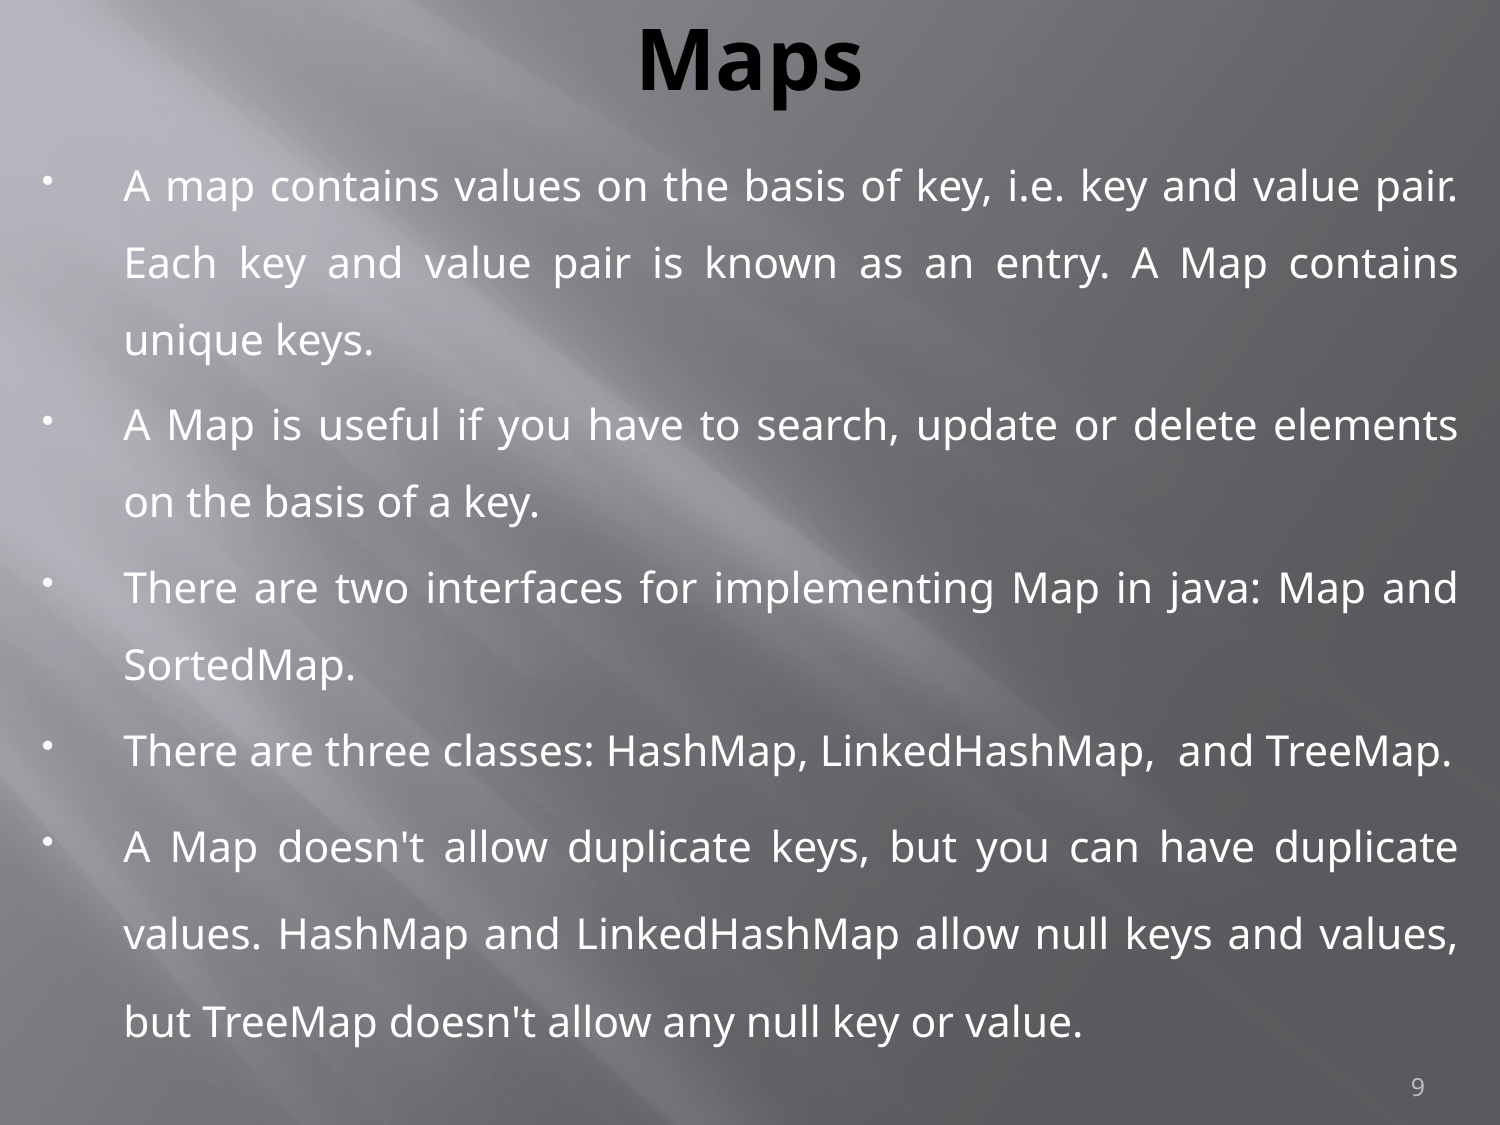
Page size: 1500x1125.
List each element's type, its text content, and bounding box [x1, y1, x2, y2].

slide_number 9 [1299, 1052, 1425, 1113]
list A map contains values on the basis of key, i.e. key and value pair. Each key and value pair is known as an entry. A Map contains unique keys. A Map is useful if you have to search, update or delete elements on the basis of a key. There are two interfaces for implementing Map in java: Map and SortedMap. There are three classes: HashMap, LinkedHashMap, and TreeMap. A Map doesn't allow duplicate keys, but you can have duplicate values. HashMap and LinkedHashMap allow null keys and values, but TreeMap doesn't allow any null key or value. [24, 125, 1475, 1100]
title Maps [75, 0, 1425, 125]
